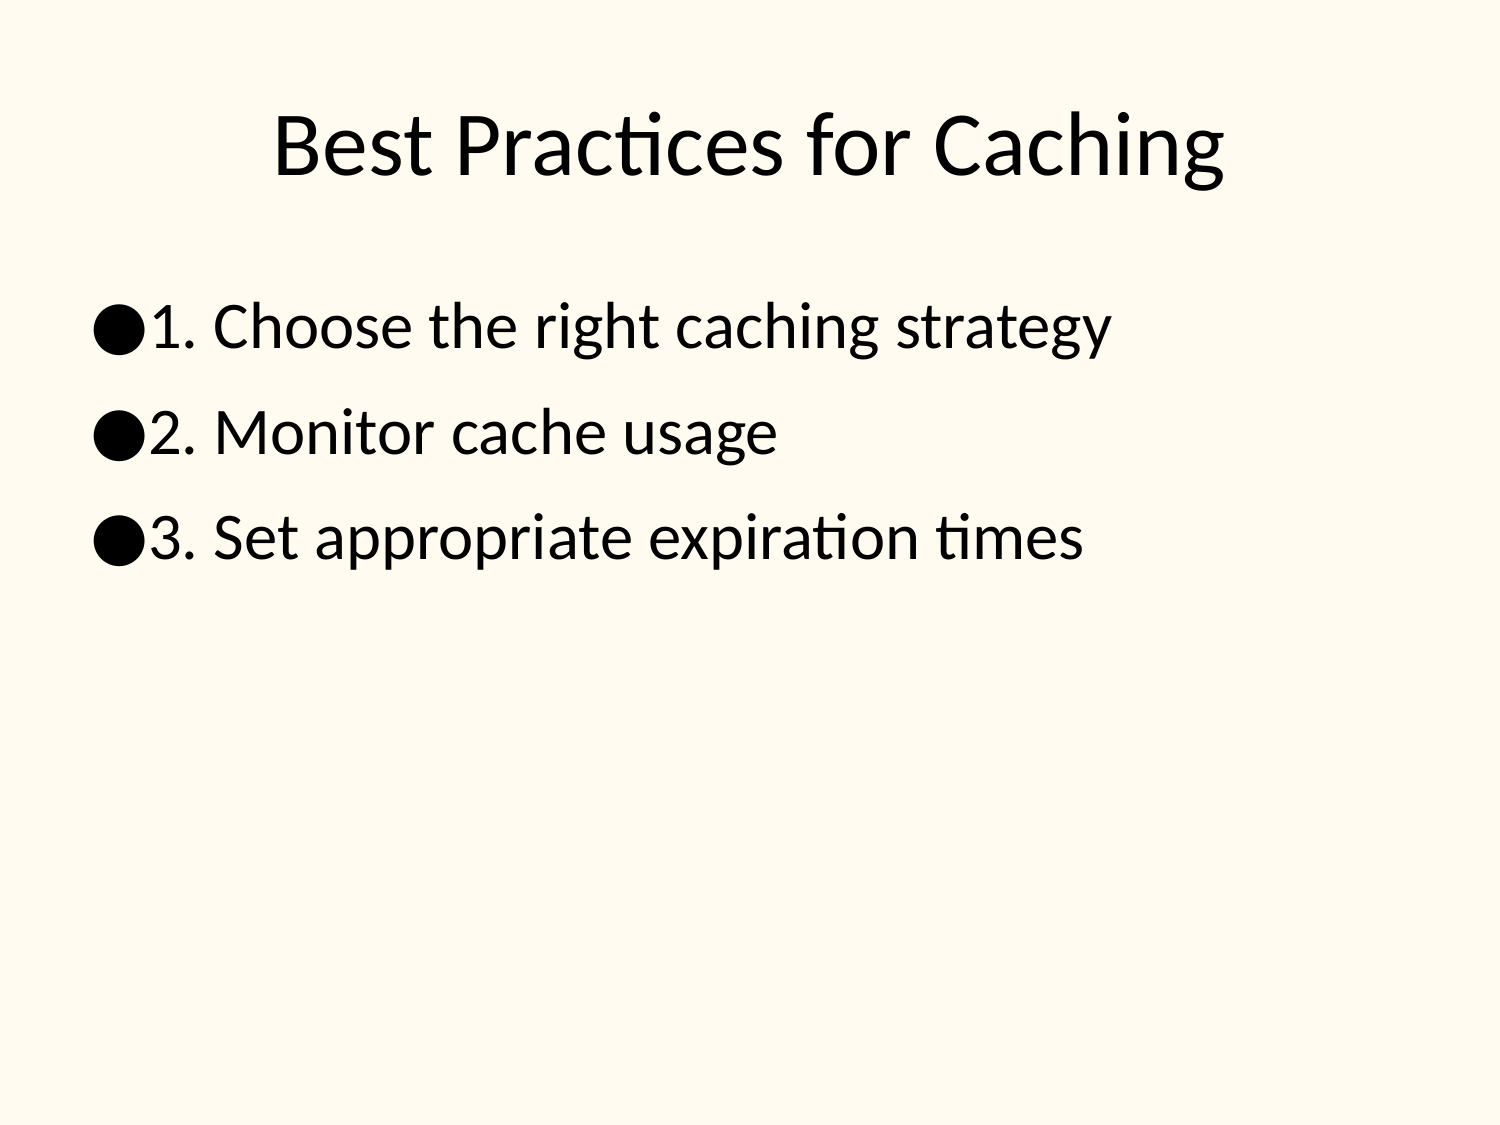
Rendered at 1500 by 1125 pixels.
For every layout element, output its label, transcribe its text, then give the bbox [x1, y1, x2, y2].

list 1. Choose the right caching strategy 2. Monitor cache usage 3. Set appropriate expiration times [75, 262, 1425, 1005]
title Best Practices for Caching [75, 45, 1425, 233]
